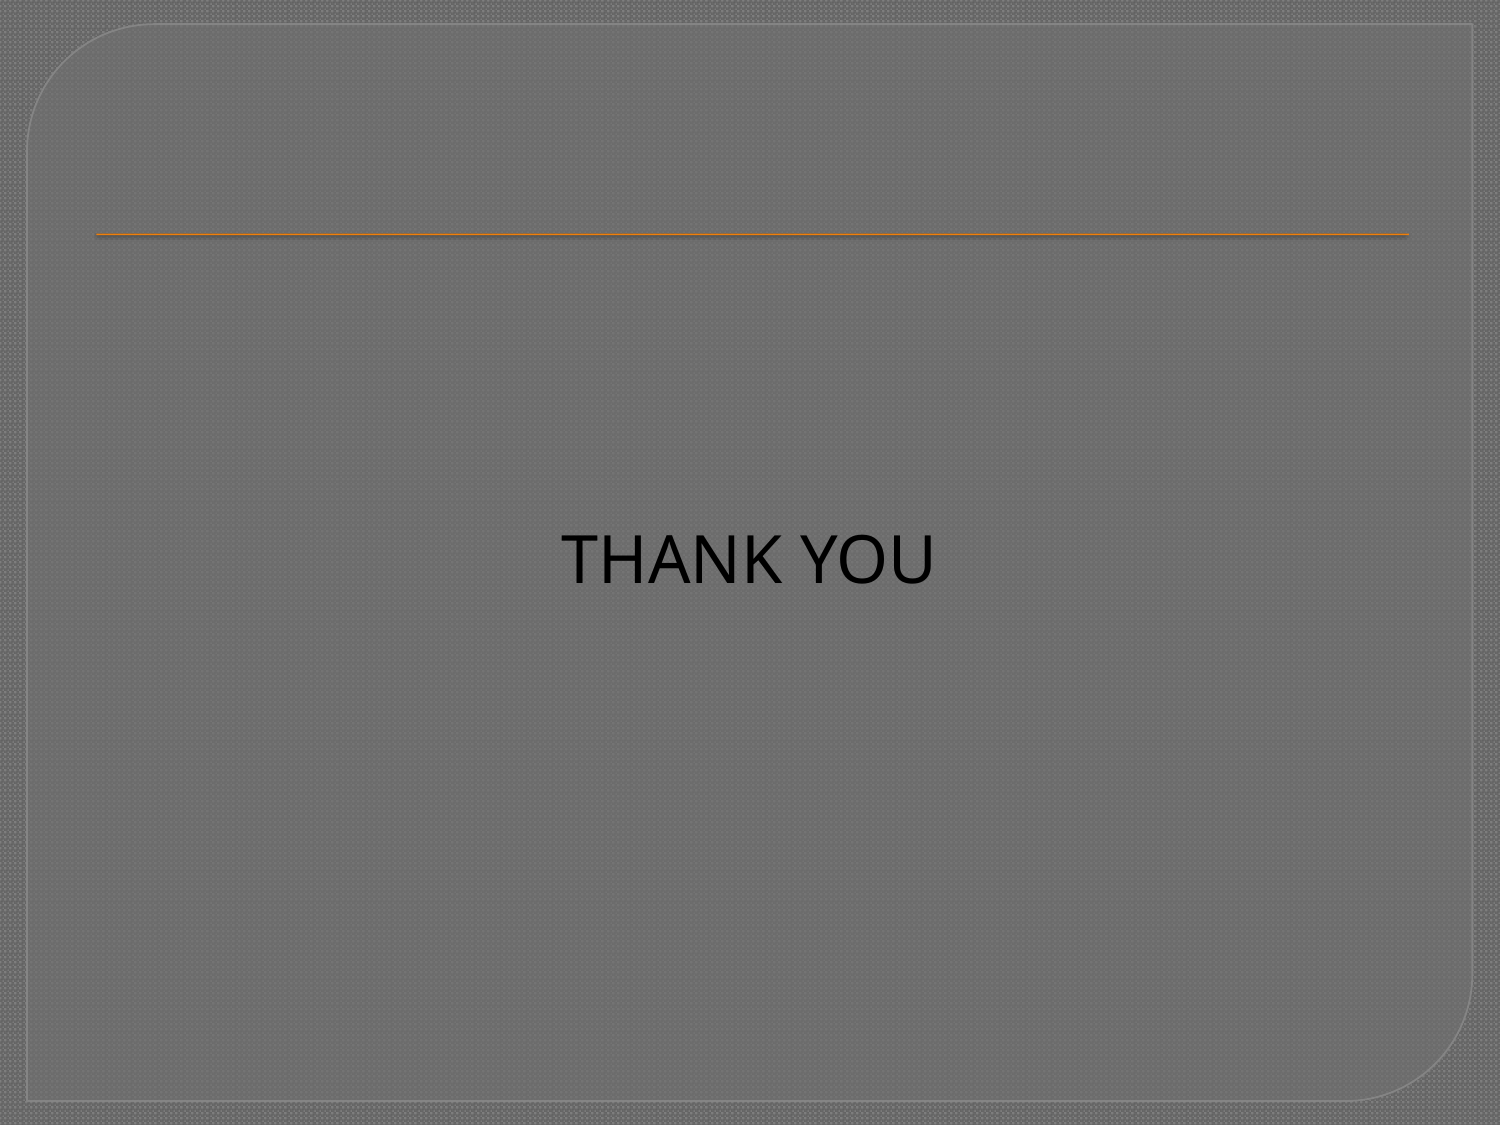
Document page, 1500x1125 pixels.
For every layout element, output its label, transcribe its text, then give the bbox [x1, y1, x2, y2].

list THANK YOU [75, 270, 1425, 1013]
